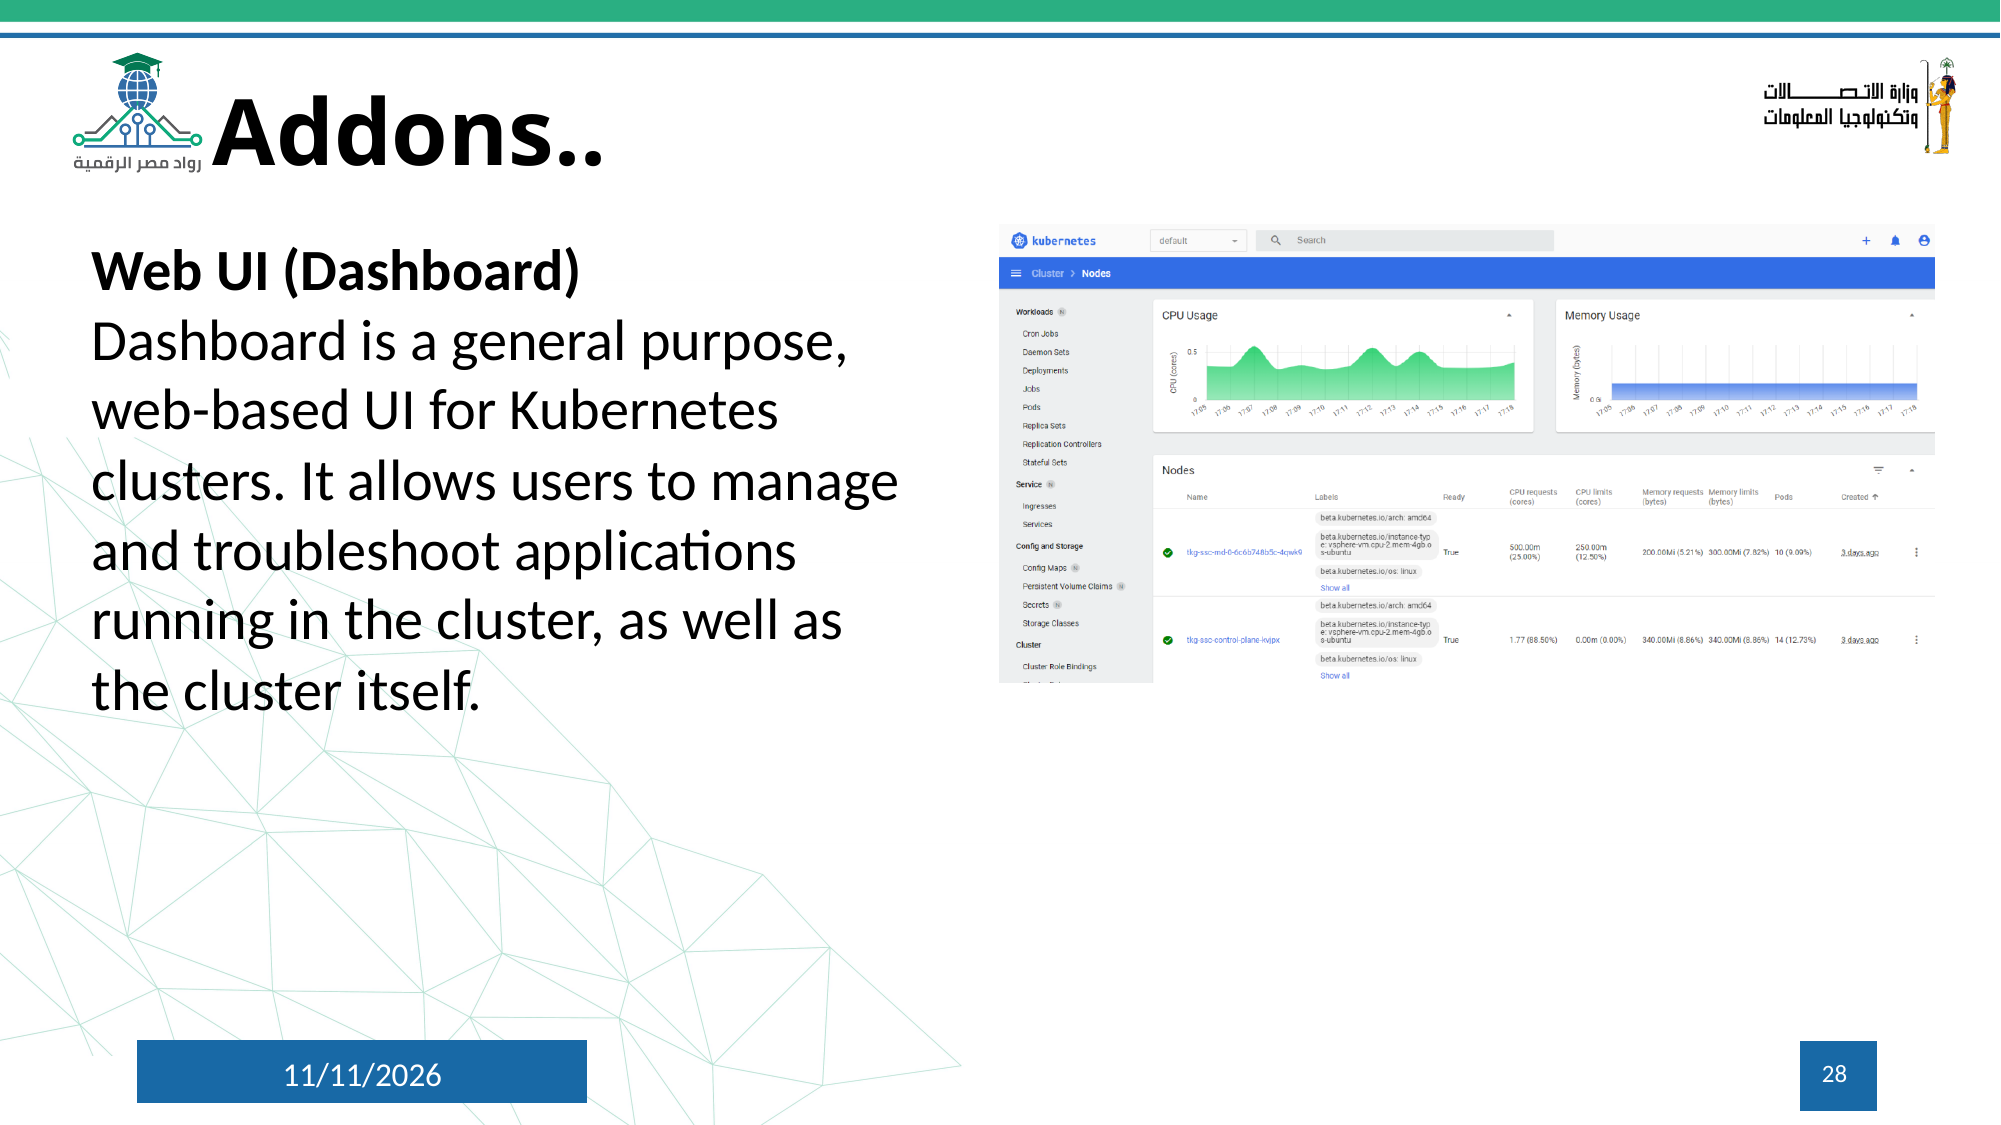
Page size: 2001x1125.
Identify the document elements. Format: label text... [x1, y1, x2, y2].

footer [636, 1042, 1338, 1103]
slide_number 28 [1412, 1042, 1863, 1103]
picture [0, 0, 2000, 1125]
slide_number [137, 1042, 588, 1103]
text_box Web UI (Dashboard) Dashboard is a general purpose, web-based UI for Kubernetes clusters. It allows users to manage and troubleshoot applications running in the cluster, as well as the cluster itself. [76, 224, 942, 729]
title Addons.. [198, 82, 1923, 300]
